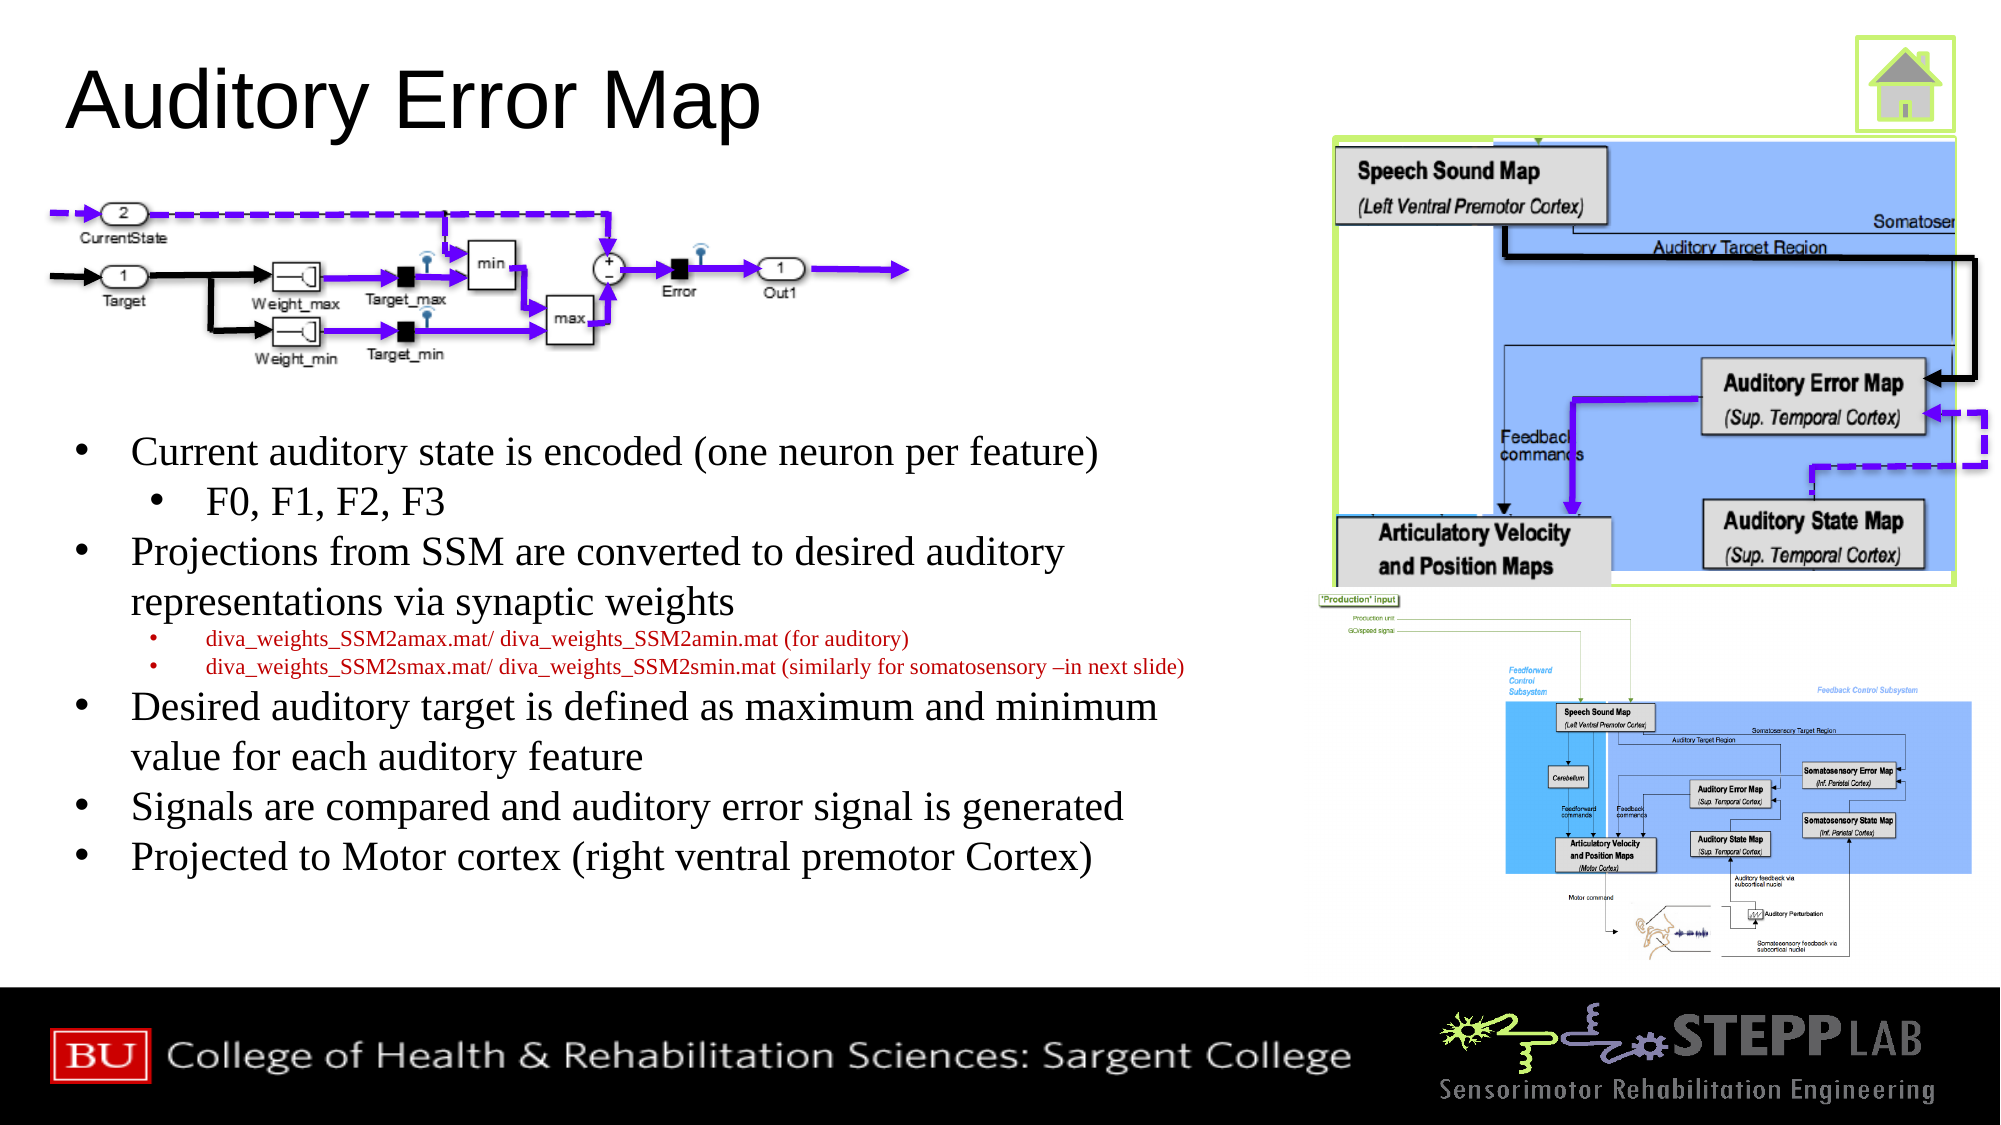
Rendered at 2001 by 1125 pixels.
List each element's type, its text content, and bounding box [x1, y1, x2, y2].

text_box [1855, 35, 1956, 133]
picture [1438, 1000, 1940, 1109]
title Auditory Error Map [50, 37, 1934, 163]
text_box Current auditory state is encoded (one neuron per feature) F0, F1, F2, F3 Projections from SSM are converted to desired auditory representations via synaptic weights diva_weights_SSM2amax.mat/ diva_weights_SSM2amin.mat (for auditory) diva_weights_SSM2smax.mat/ diva_weights_SSM2smin.mat (similarly for somatosensory –in next slide) Desired auditory target is defined as maximum and minimum value for each auditory feature Signals are compared and auditory error signal is generated Projected to Motor cortex (right ventral premotor Cortex) [59, 416, 1254, 887]
picture [1304, 587, 2000, 985]
picture [50, 1028, 1355, 1084]
picture [76, 187, 920, 460]
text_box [49, 211, 911, 332]
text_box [1335, 138, 1987, 585]
